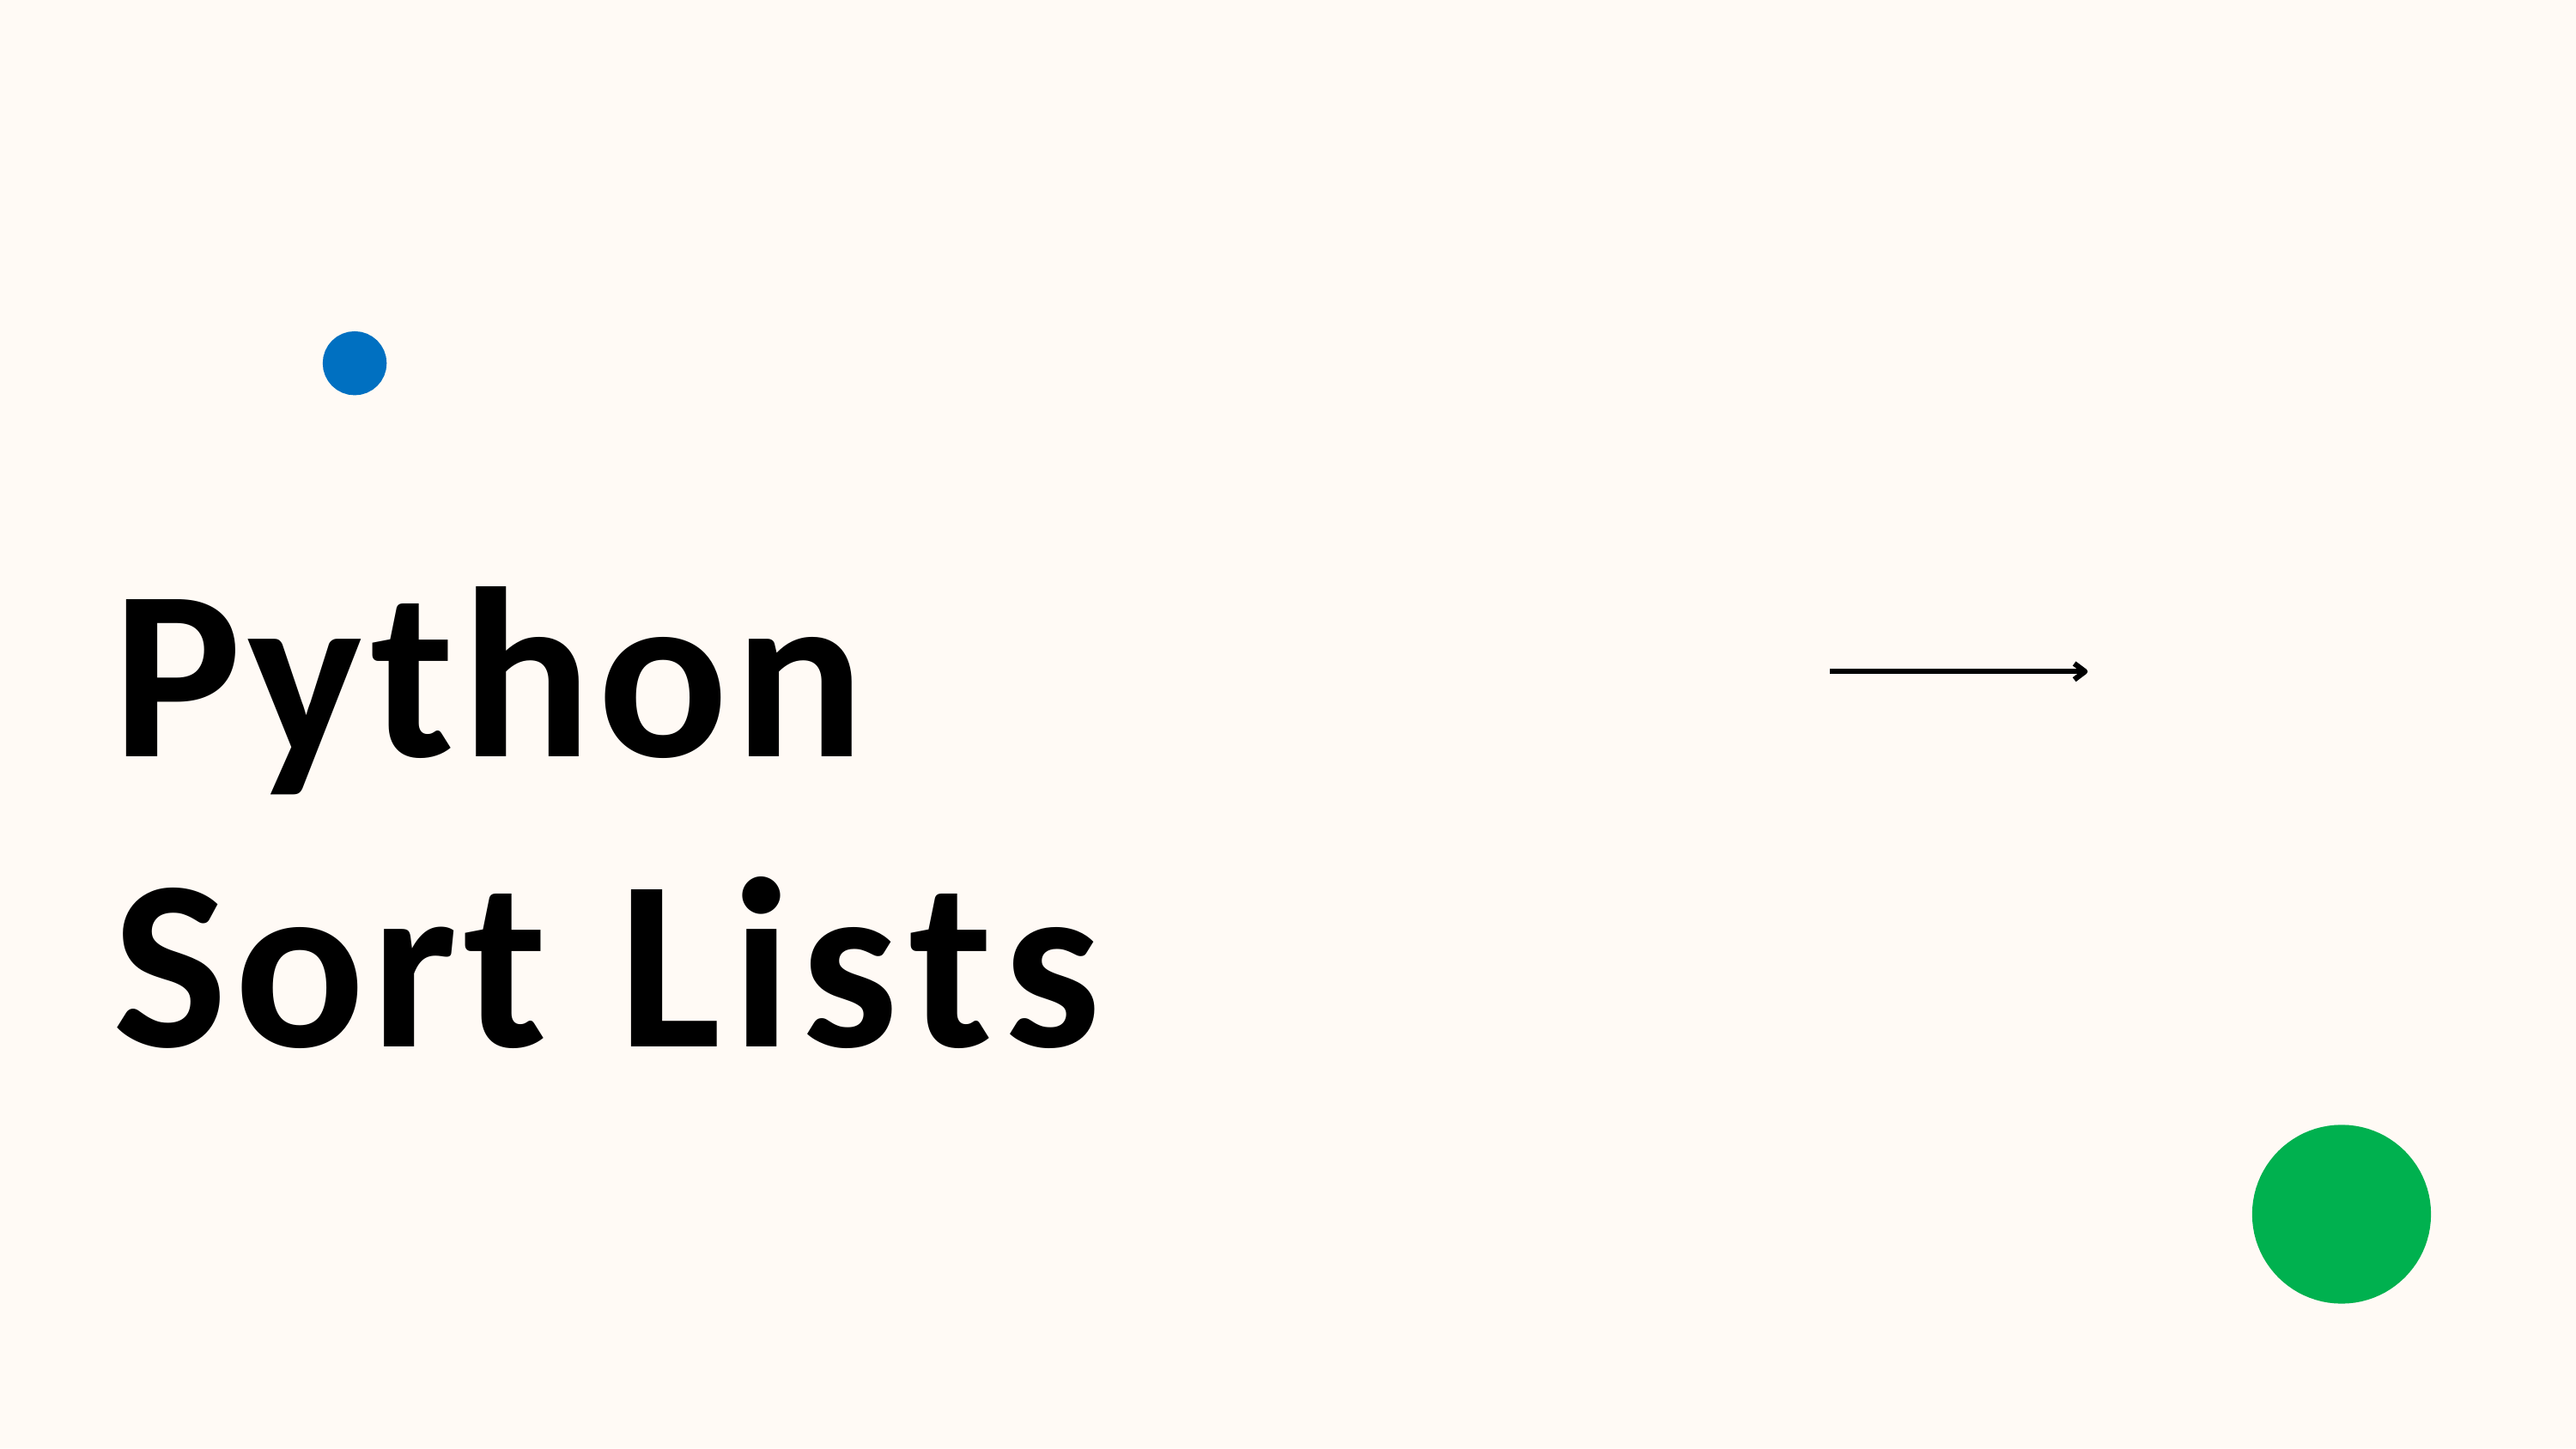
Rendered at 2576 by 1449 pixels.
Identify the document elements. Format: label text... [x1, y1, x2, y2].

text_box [1829, 660, 2088, 683]
title Python Sort Lists [111, 506, 1108, 1095]
text_box [2251, 1125, 2432, 1304]
text_box [322, 330, 387, 396]
